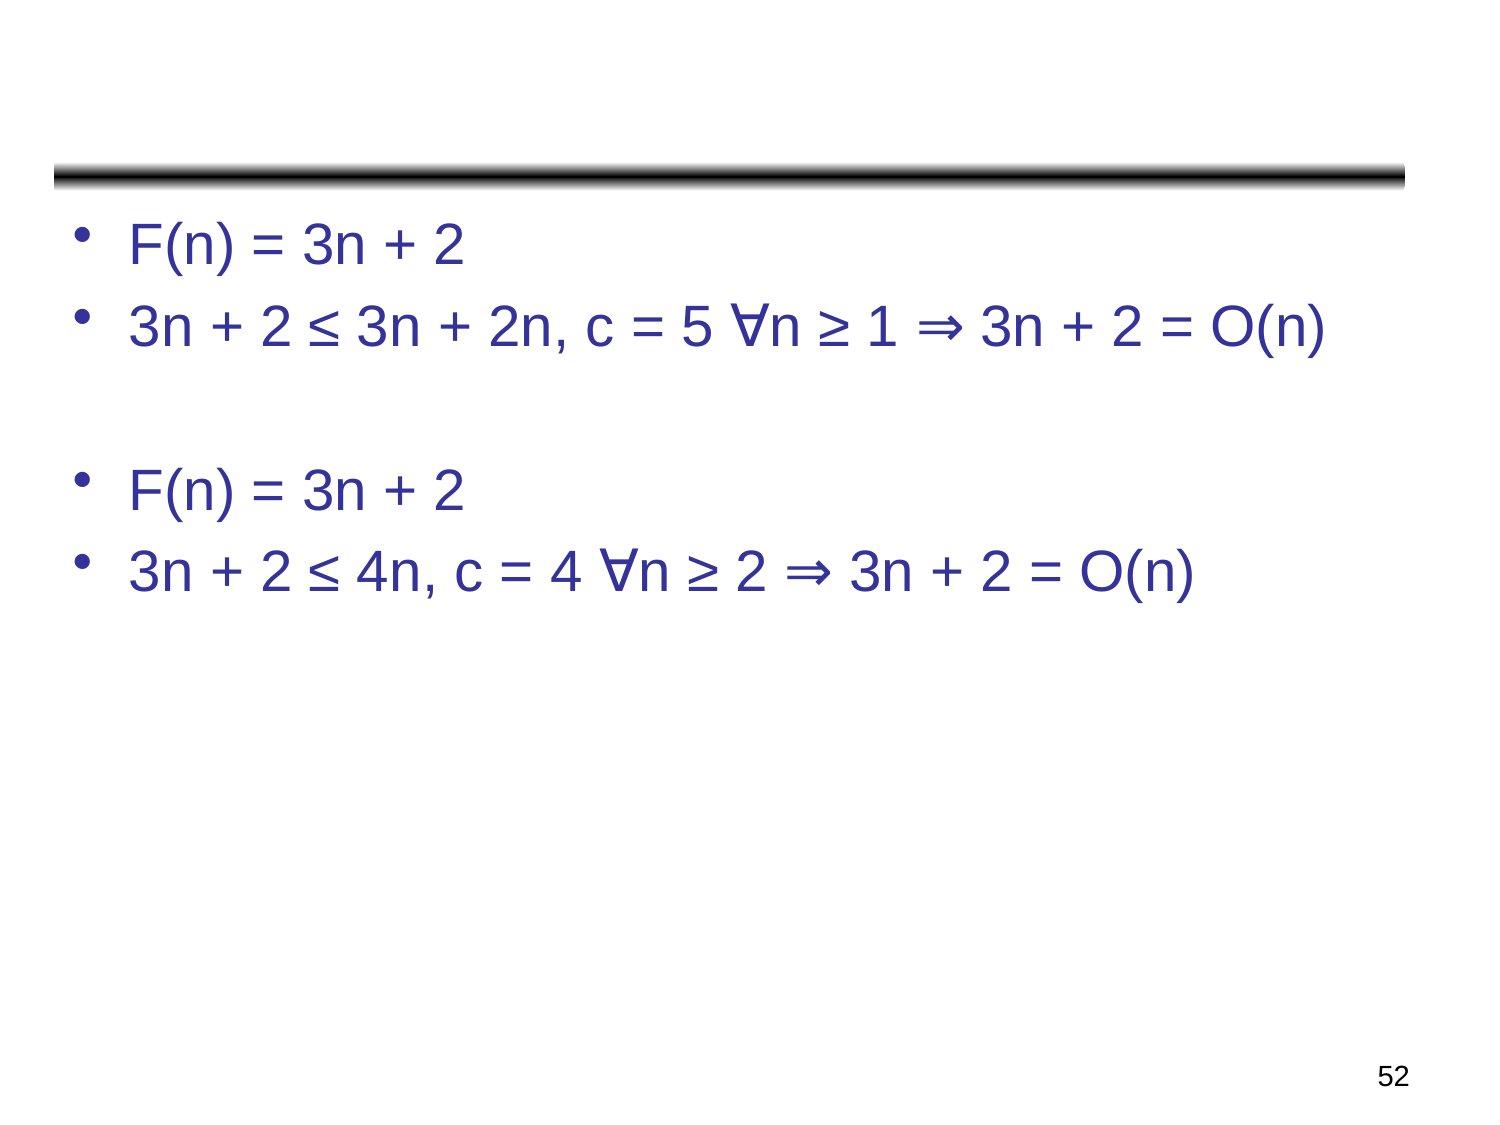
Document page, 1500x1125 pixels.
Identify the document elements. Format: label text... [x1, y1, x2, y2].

slide_number 52 [1074, 1049, 1426, 1103]
list F(n) = 3n + 2 3n + 2 ≤ 3n + 2n, c = 5 ∀n ≥ 1 ⇒ 3n + 2 = O(n) F(n) = 3n + 2 3n + 2 ≤ 4n, c = 4 ∀n ≥ 2 ⇒ 3n + 2 = O(n) [57, 199, 1408, 1032]
